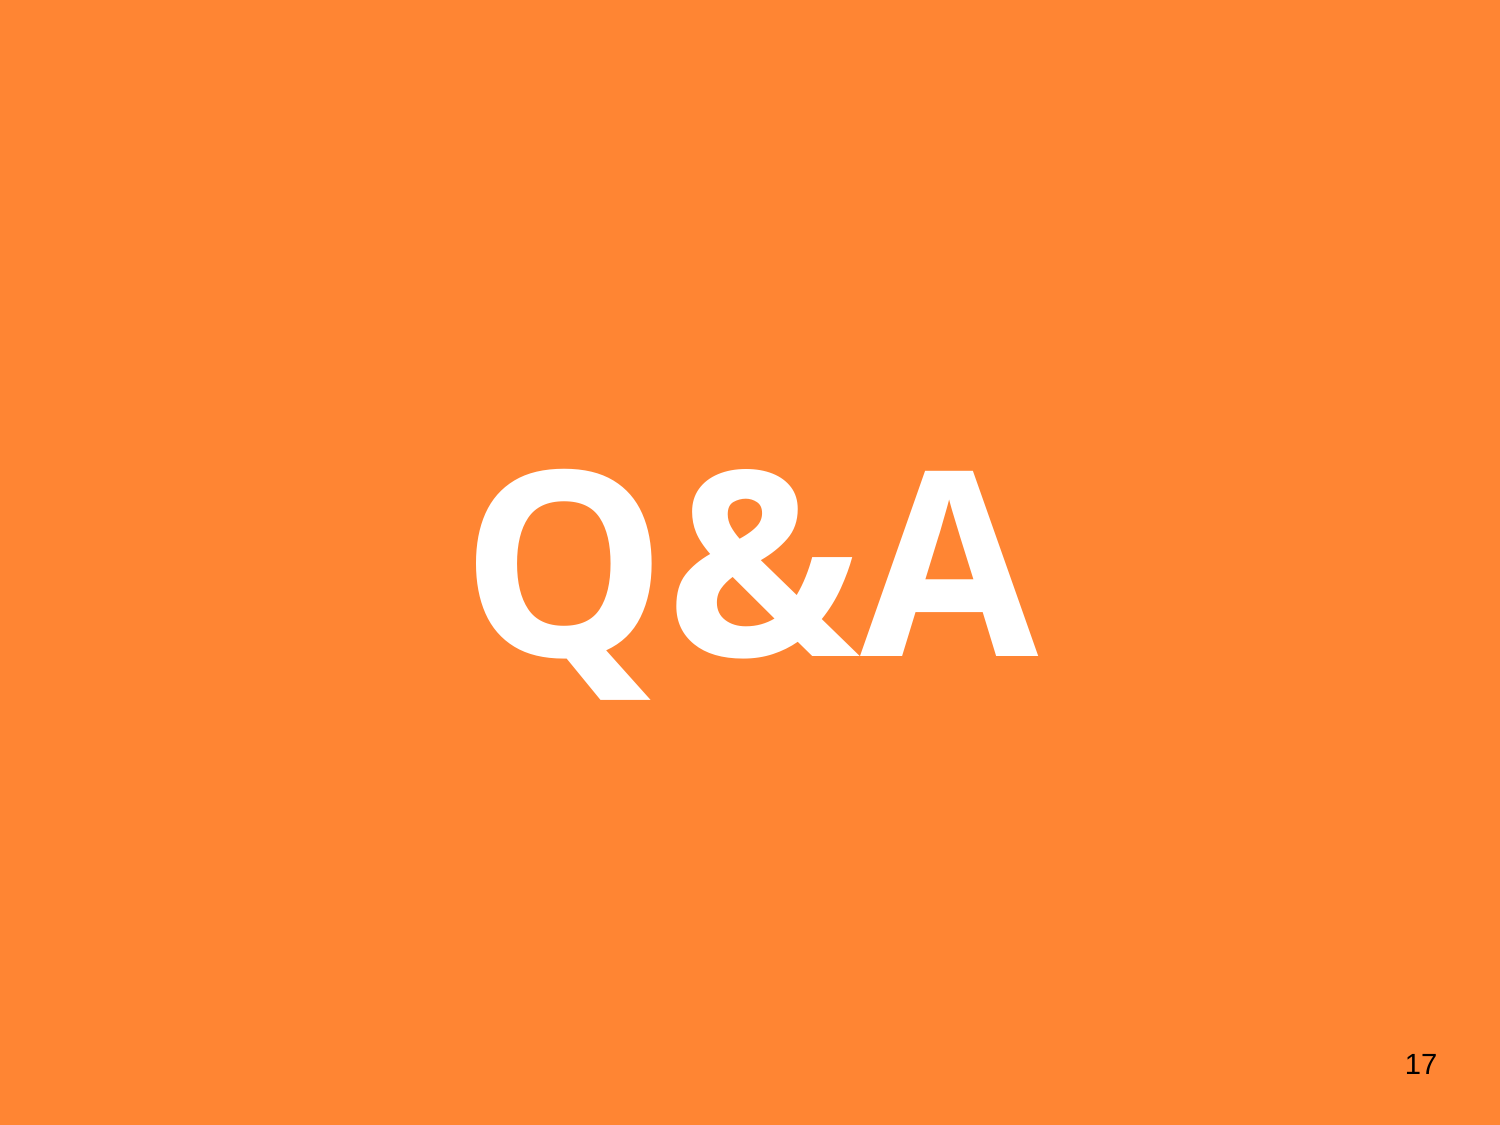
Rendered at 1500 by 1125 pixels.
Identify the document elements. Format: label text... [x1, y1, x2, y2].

slide_number ‹#› [1389, 1019, 1480, 1106]
title Q&A [51, 45, 1449, 1062]
